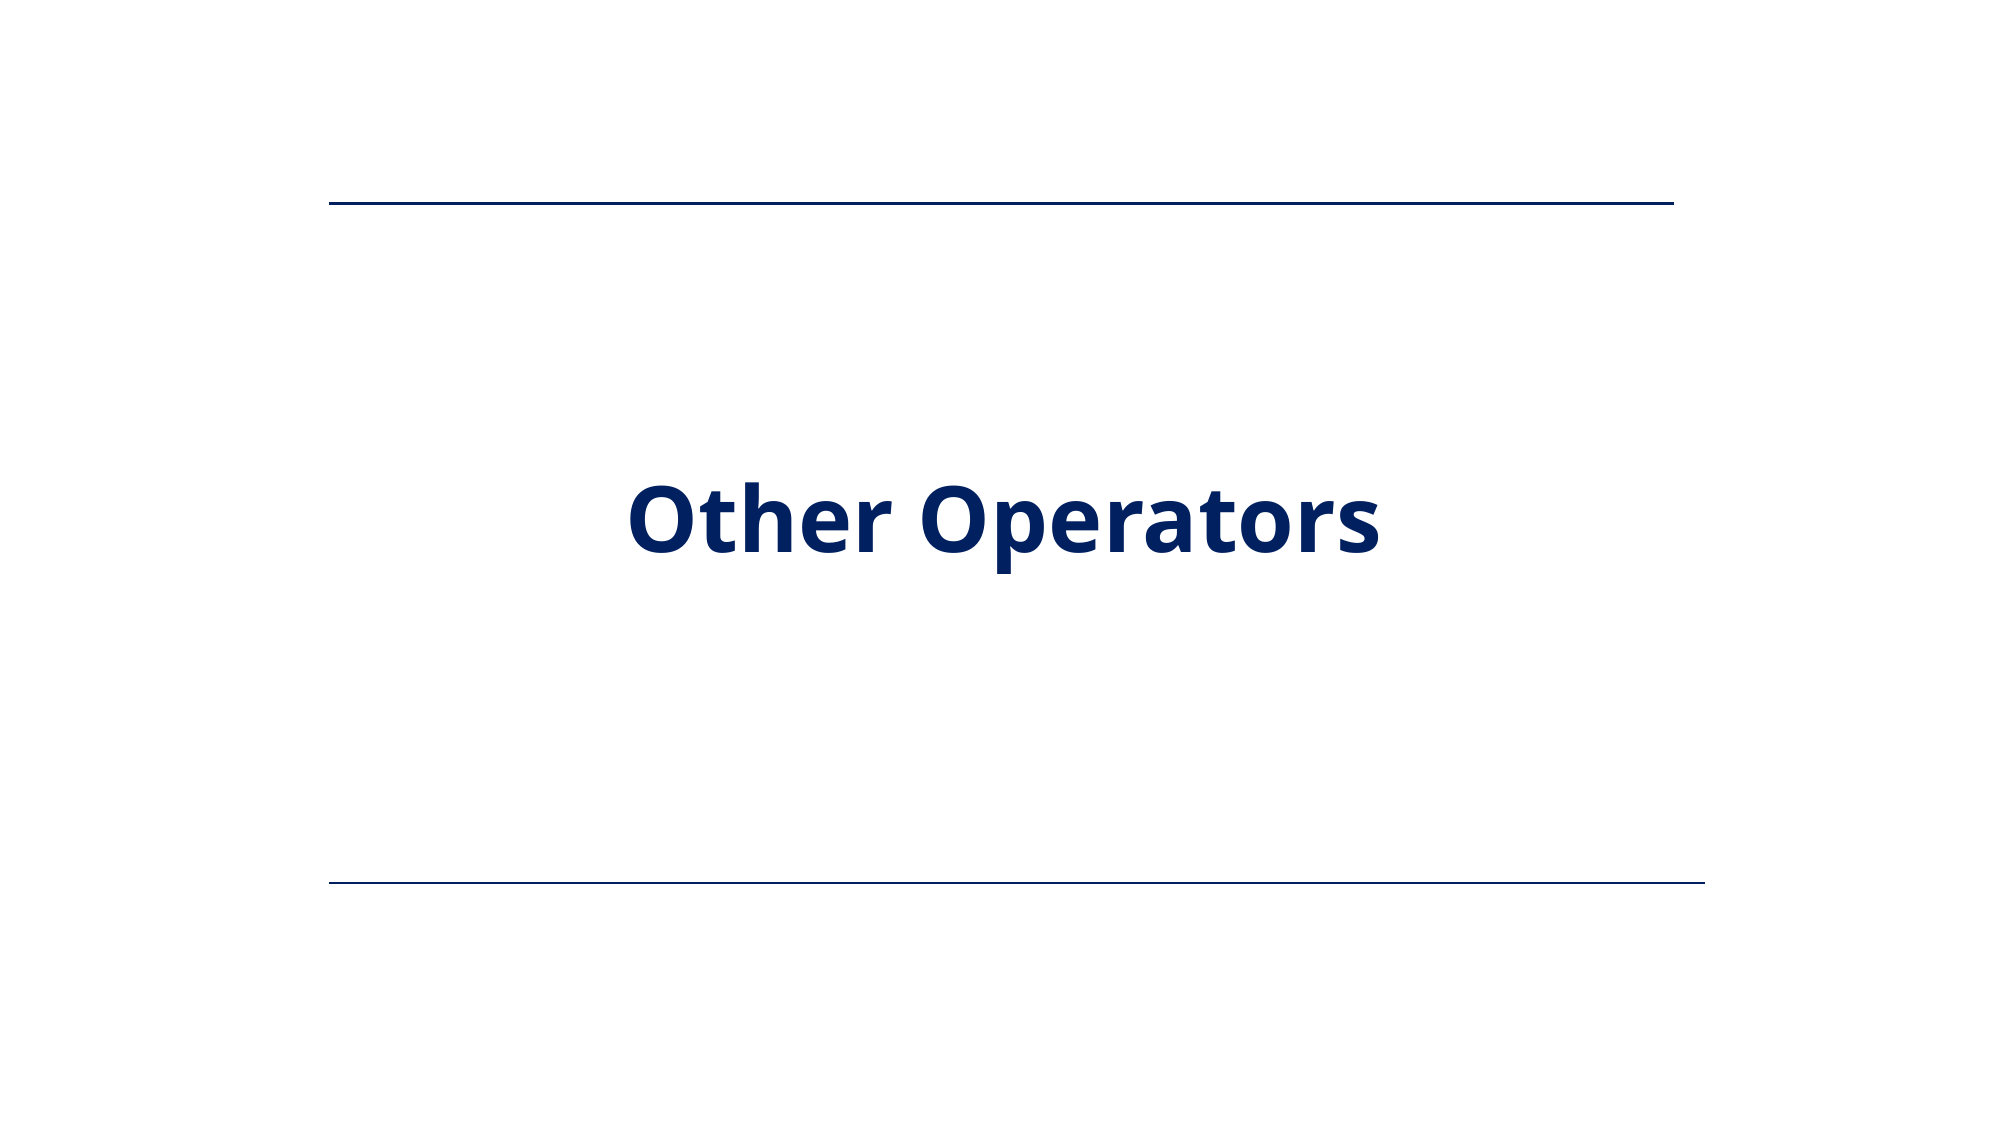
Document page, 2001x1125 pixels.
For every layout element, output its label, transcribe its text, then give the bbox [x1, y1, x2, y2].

text_box Other Operators [253, 187, 1754, 580]
